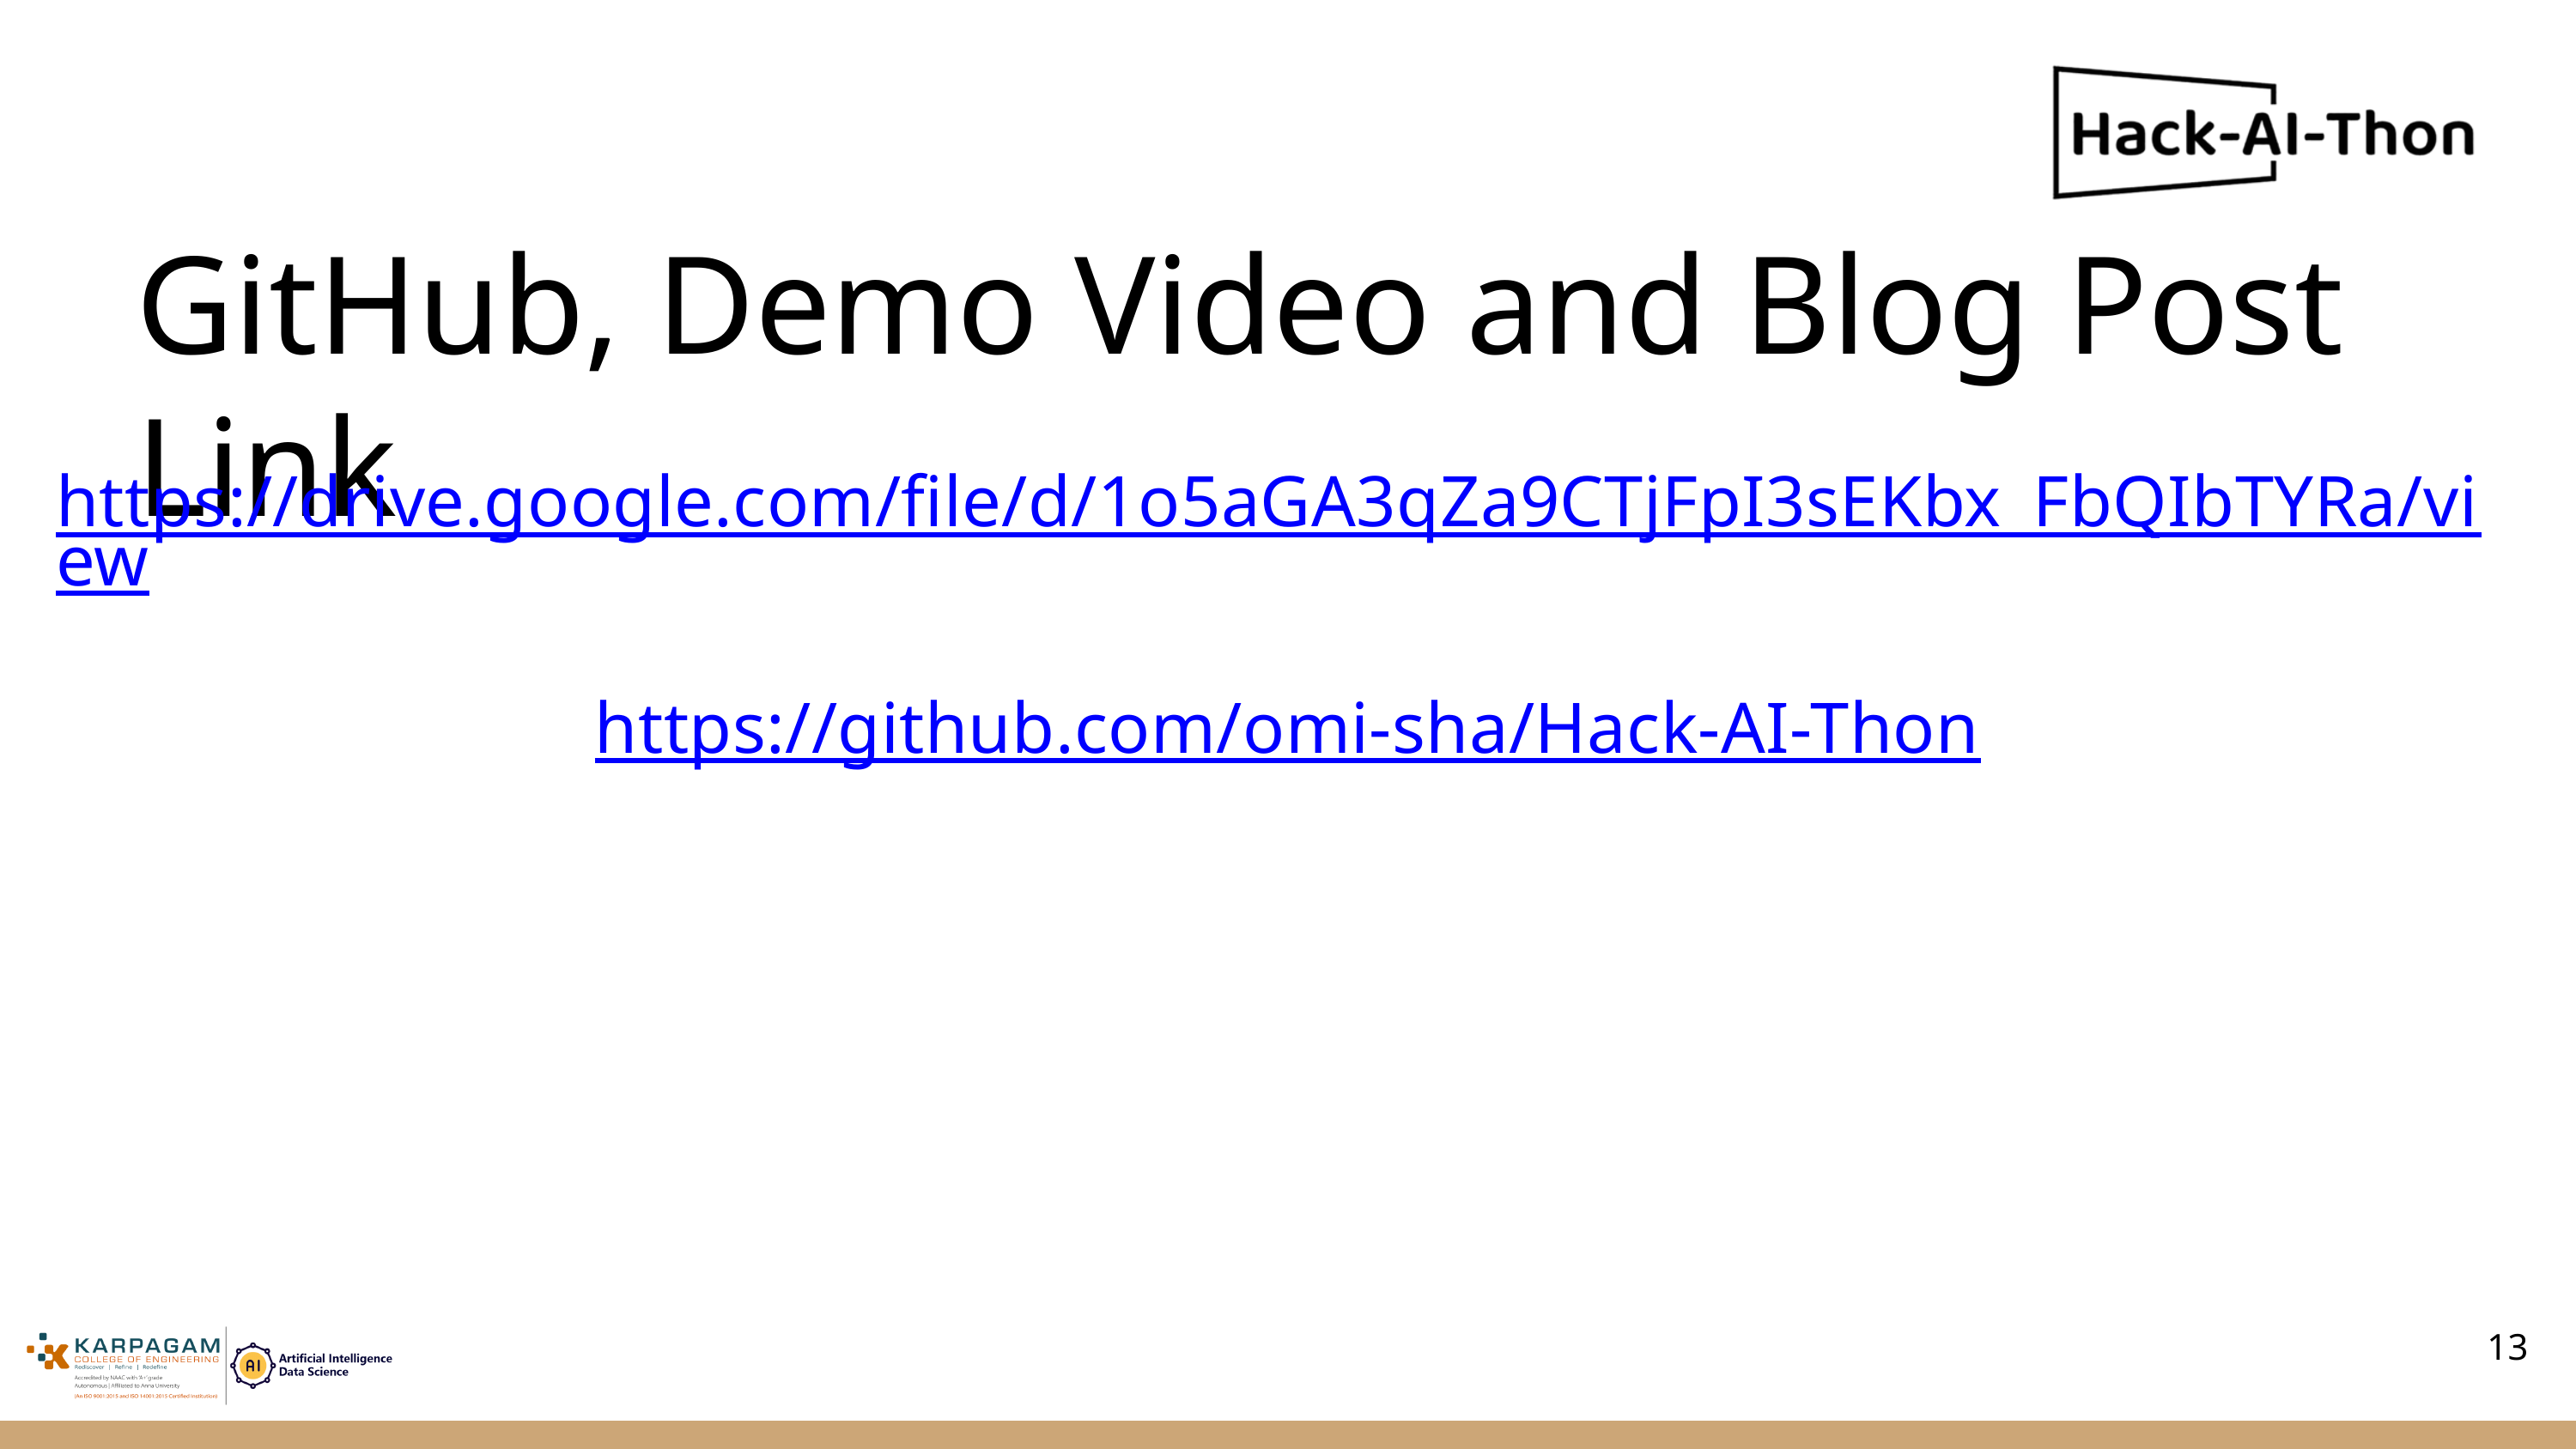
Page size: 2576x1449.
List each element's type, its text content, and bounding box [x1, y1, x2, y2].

text_box [1967, 0, 2539, 296]
text_box https://drive.google.com/file/d/1o5aGA3qZa9CTjFpI3sEKbx_FbQIbTYRa/view https://github.com/omi-sha/Hack-AI-Thon [56, 468, 2520, 720]
text_box 13 [2399, 1325, 2529, 1368]
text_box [0, 1421, 2576, 1449]
text_box [24, 1324, 398, 1413]
text_box GitHub, Demo Video and Blog Post Link [136, 219, 2393, 468]
